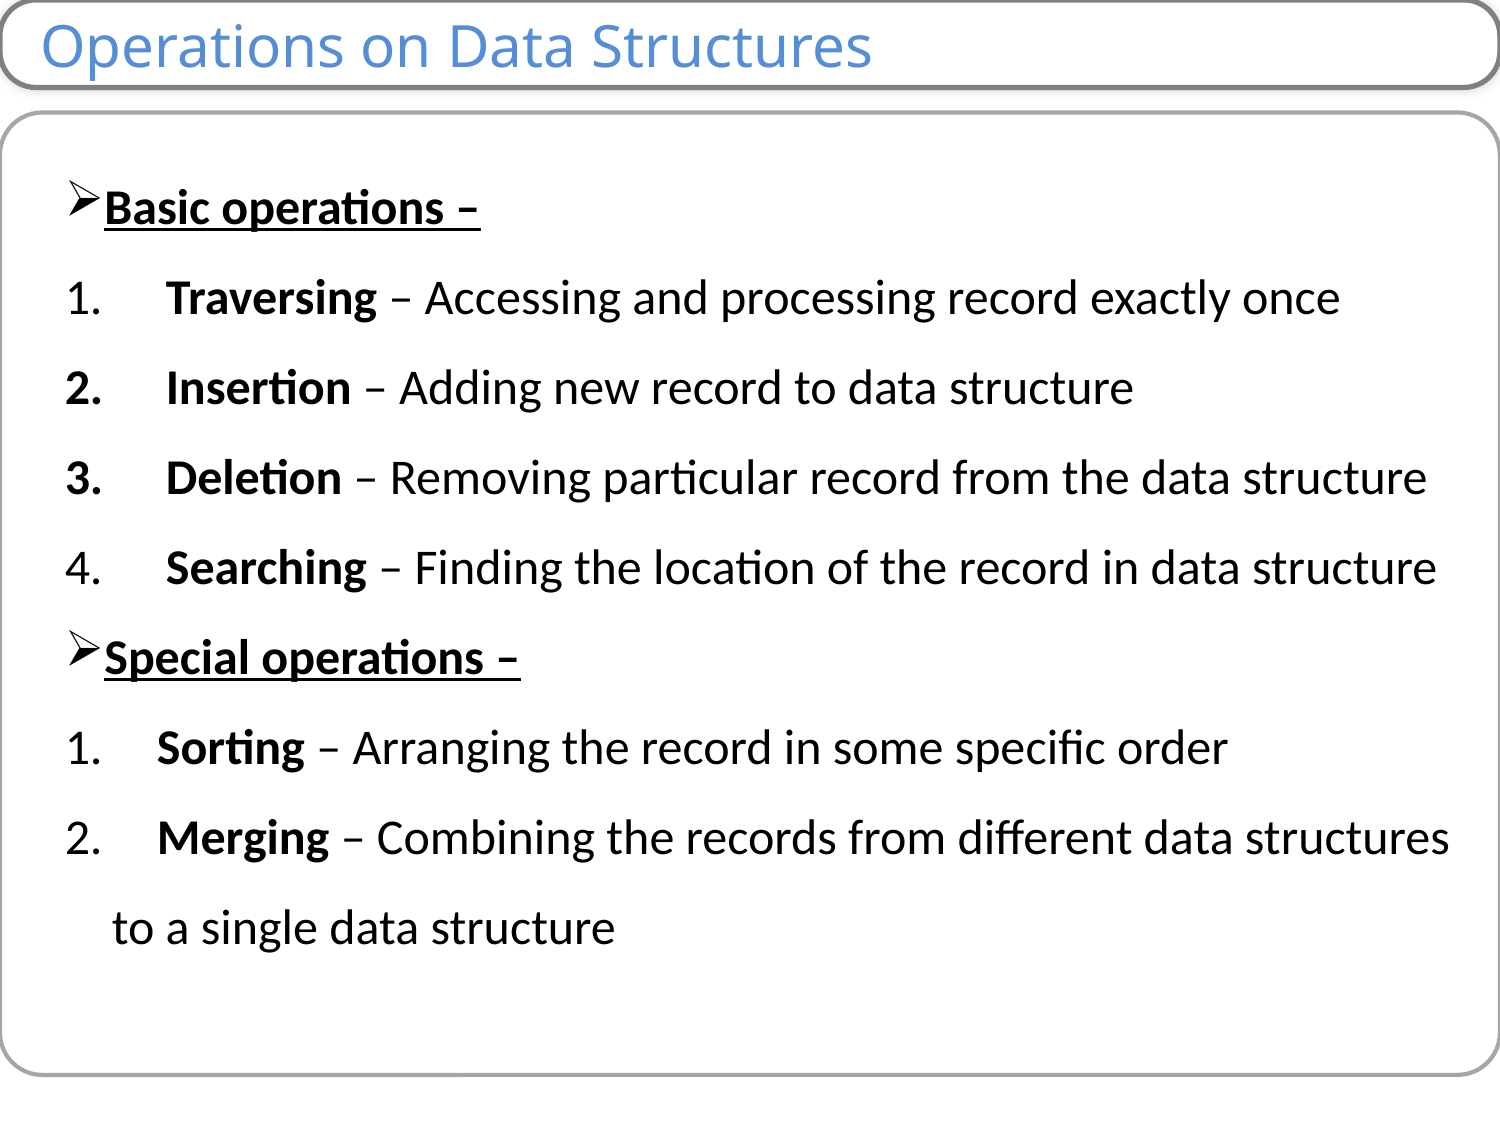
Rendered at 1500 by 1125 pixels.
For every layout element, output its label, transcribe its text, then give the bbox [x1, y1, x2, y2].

text_box [0, 110, 1500, 1078]
text_box Operations on Data Structures [0, 0, 1500, 90]
text_box Basic operations – Traversing – Accessing and processing record exactly once Insertion – Adding new record to data structure Deletion – Removing particular record from the data structure Searching – Finding the location of the record in data structure Special operations – Sorting – Arranging the record in some specific order Merging – Combining the records from different data structures to a single data structure [50, 137, 1500, 963]
